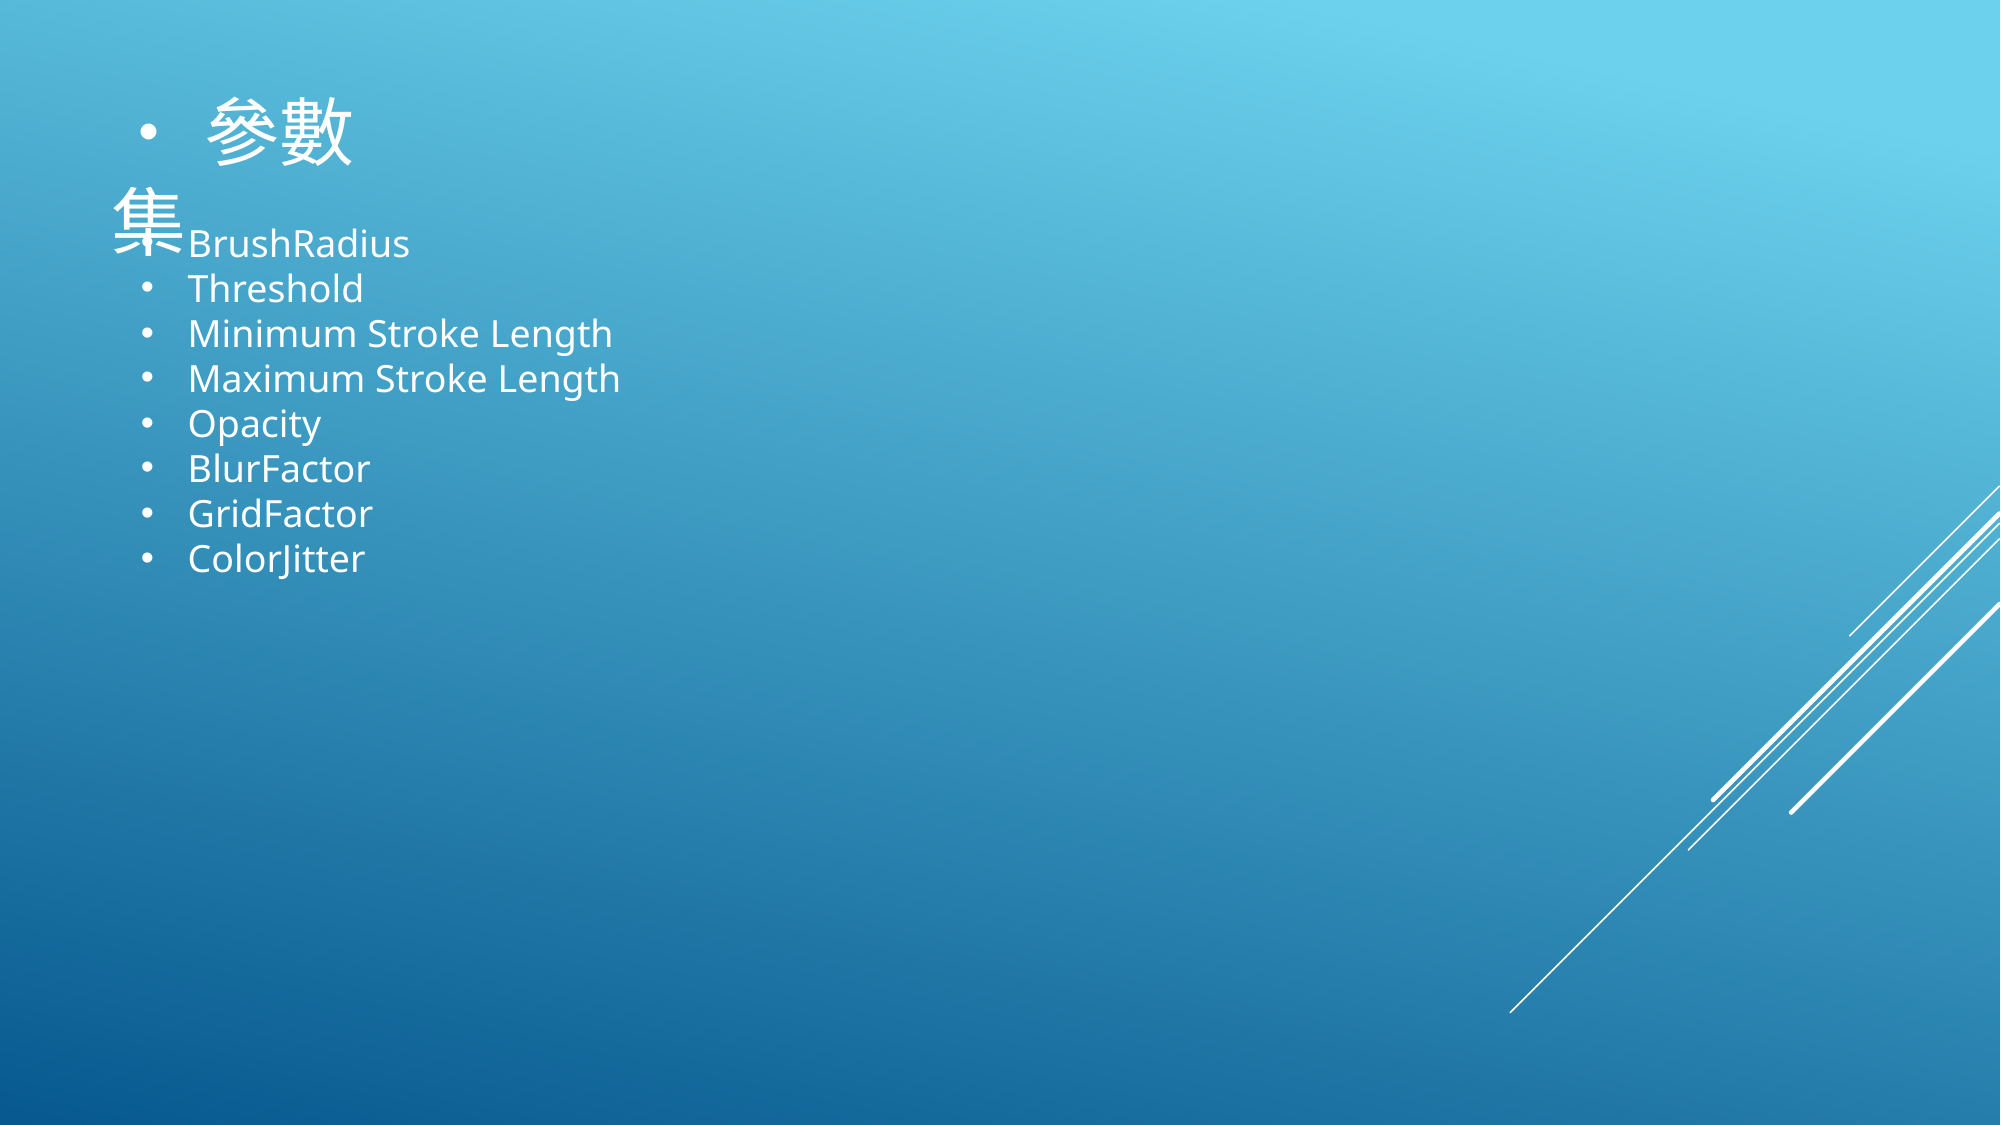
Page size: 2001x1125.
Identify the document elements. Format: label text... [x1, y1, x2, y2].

text_box •參數集 [96, 78, 435, 273]
text_box BrushRadius Threshold Minimum Stroke Length Maximum Stroke Length Opacity BlurFactor GridFactor ColorJitter [126, 212, 709, 632]
